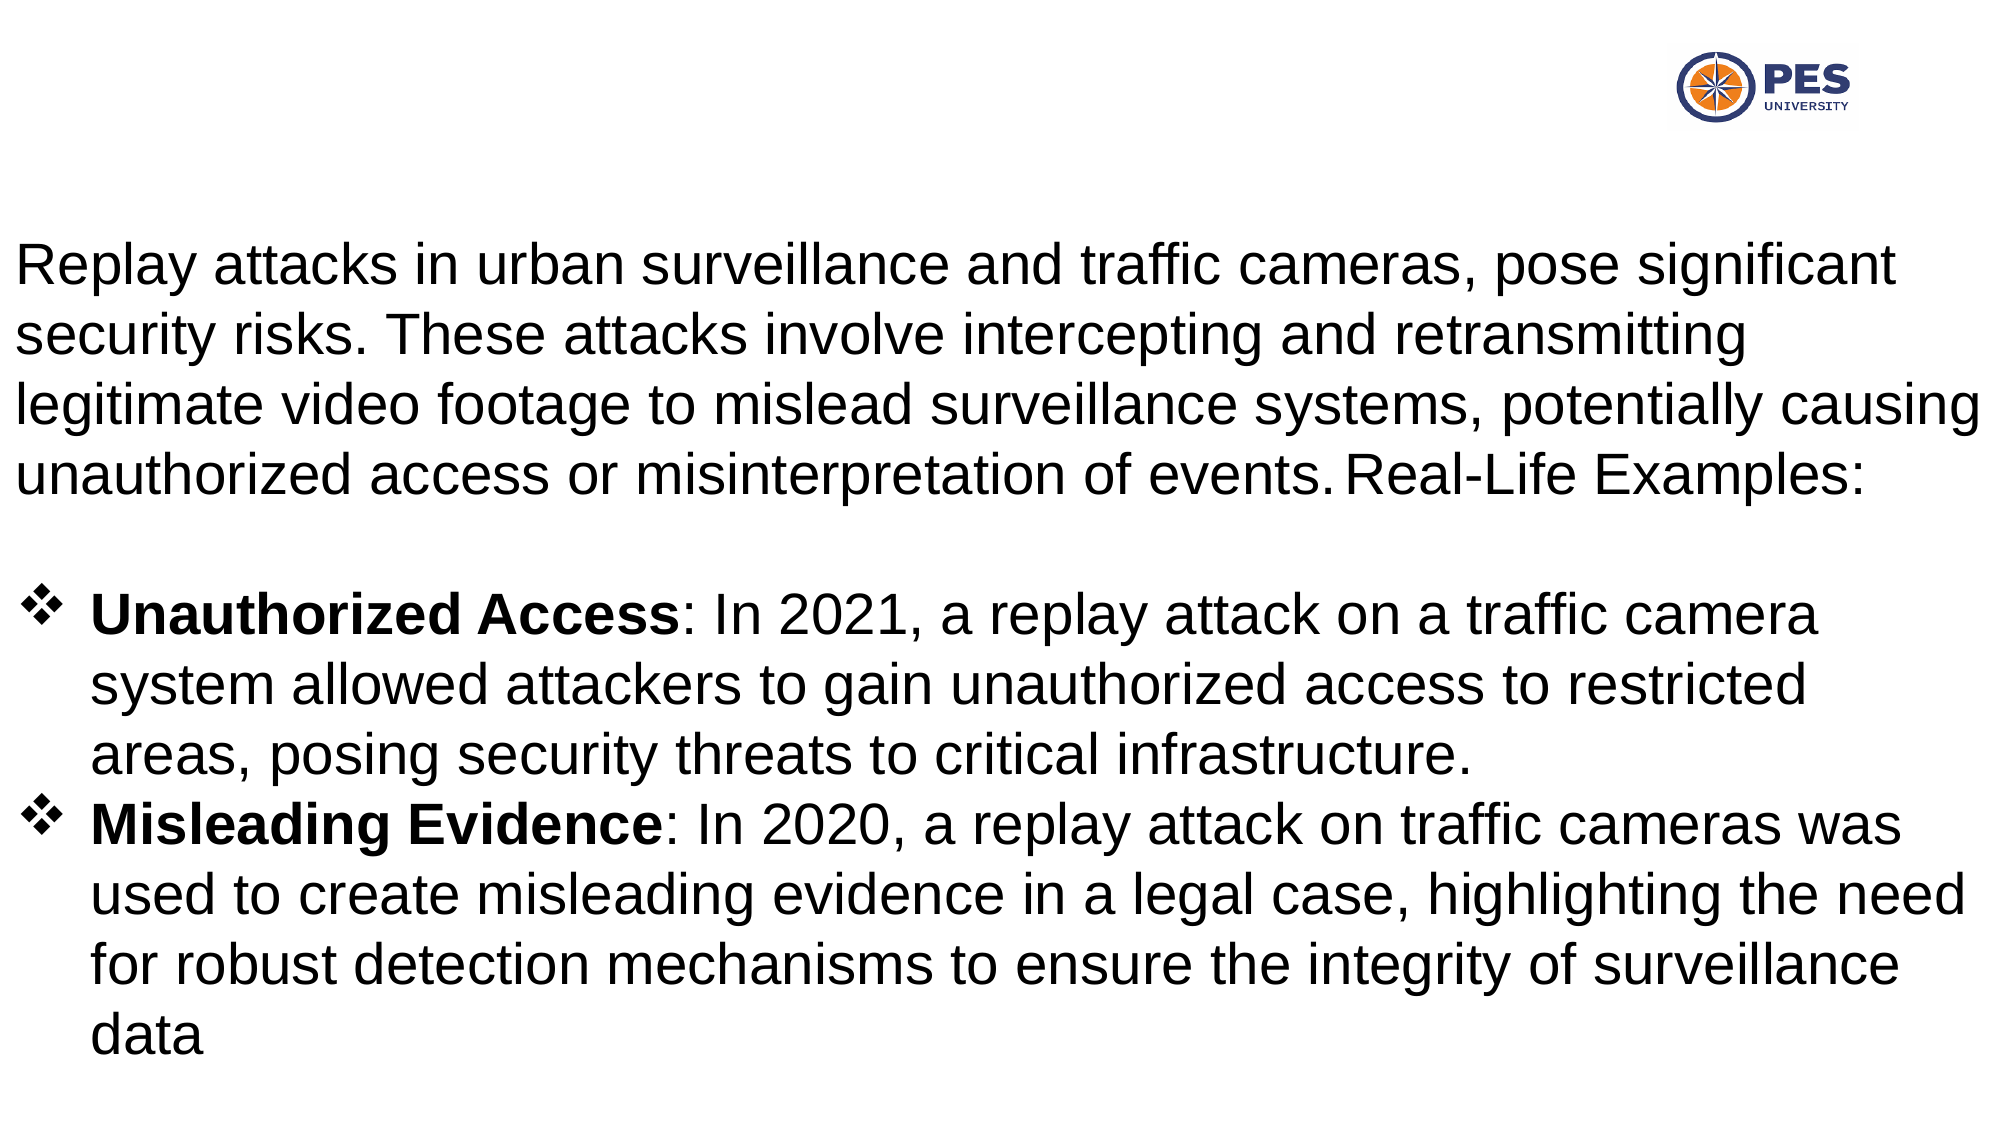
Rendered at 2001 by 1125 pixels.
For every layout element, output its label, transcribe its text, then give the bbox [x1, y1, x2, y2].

text_box Replay attacks in urban surveillance and traffic cameras, pose significant security risks. These attacks involve intercepting and retransmitting legitimate video footage to mislead surveillance systems, potentially causing unauthorized access or misinterpretation of events. Real-Life Examples: Unauthorized Access: In 2021, a replay attack on a traffic camera system allowed attackers to gain unauthorized access to restricted areas, posing security threats to critical infrastructure. Misleading Evidence: In 2020, a replay attack on traffic cameras was used to create misleading evidence in a legal case, highlighting the need for robust detection mechanisms to ensure the integrity of surveillance data [0, 218, 2000, 1119]
picture [1667, 43, 1859, 131]
